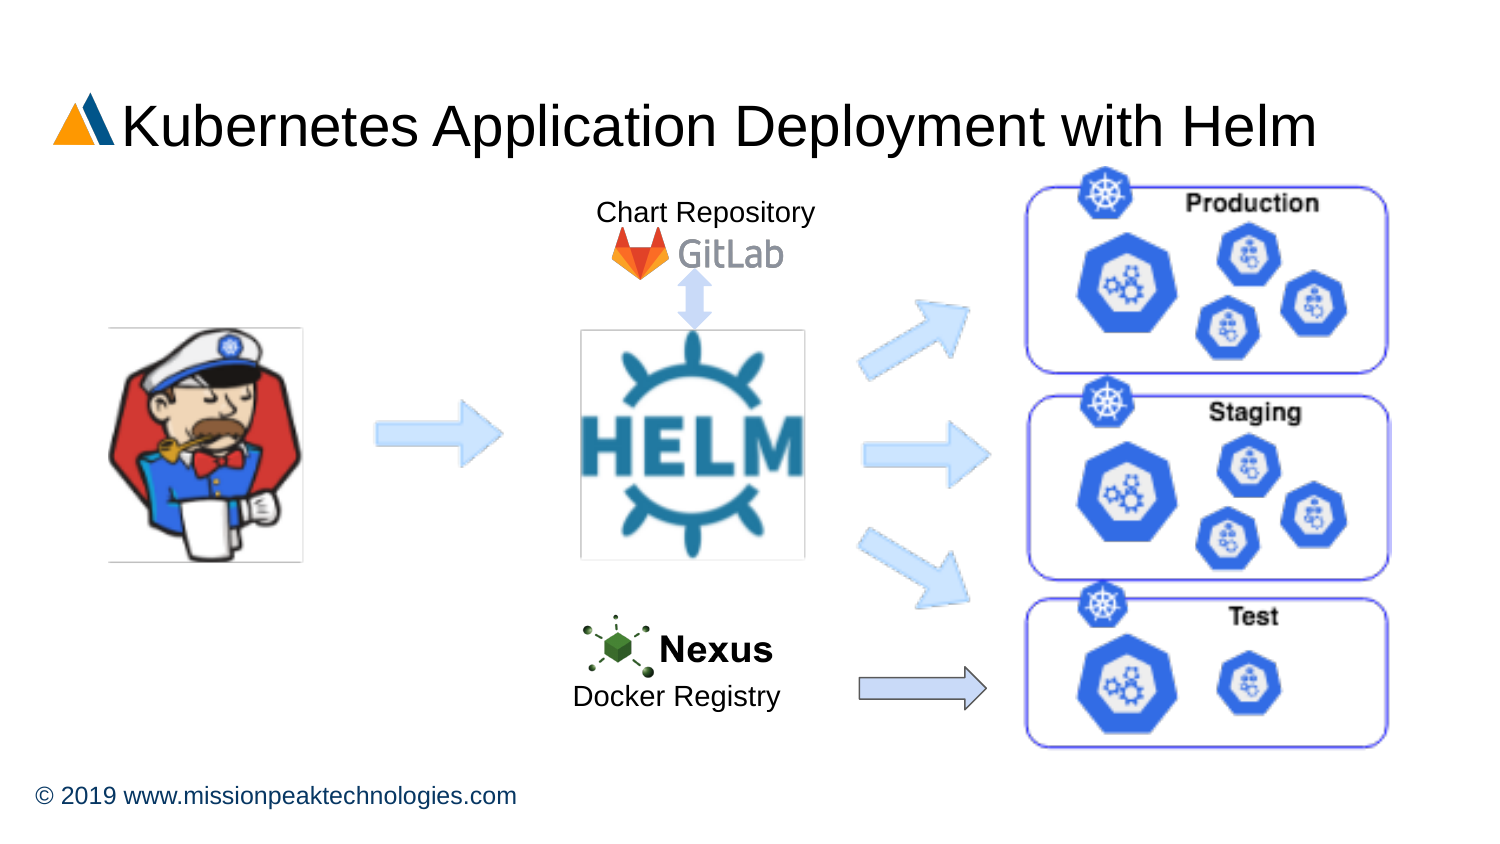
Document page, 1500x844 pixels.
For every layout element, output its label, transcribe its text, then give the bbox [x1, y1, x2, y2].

picture [108, 166, 1392, 772]
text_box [572, 180, 839, 301]
title Kubernetes Application Deployment with Helm [106, 72, 1449, 167]
picture [51, 87, 106, 153]
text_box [552, 608, 860, 723]
